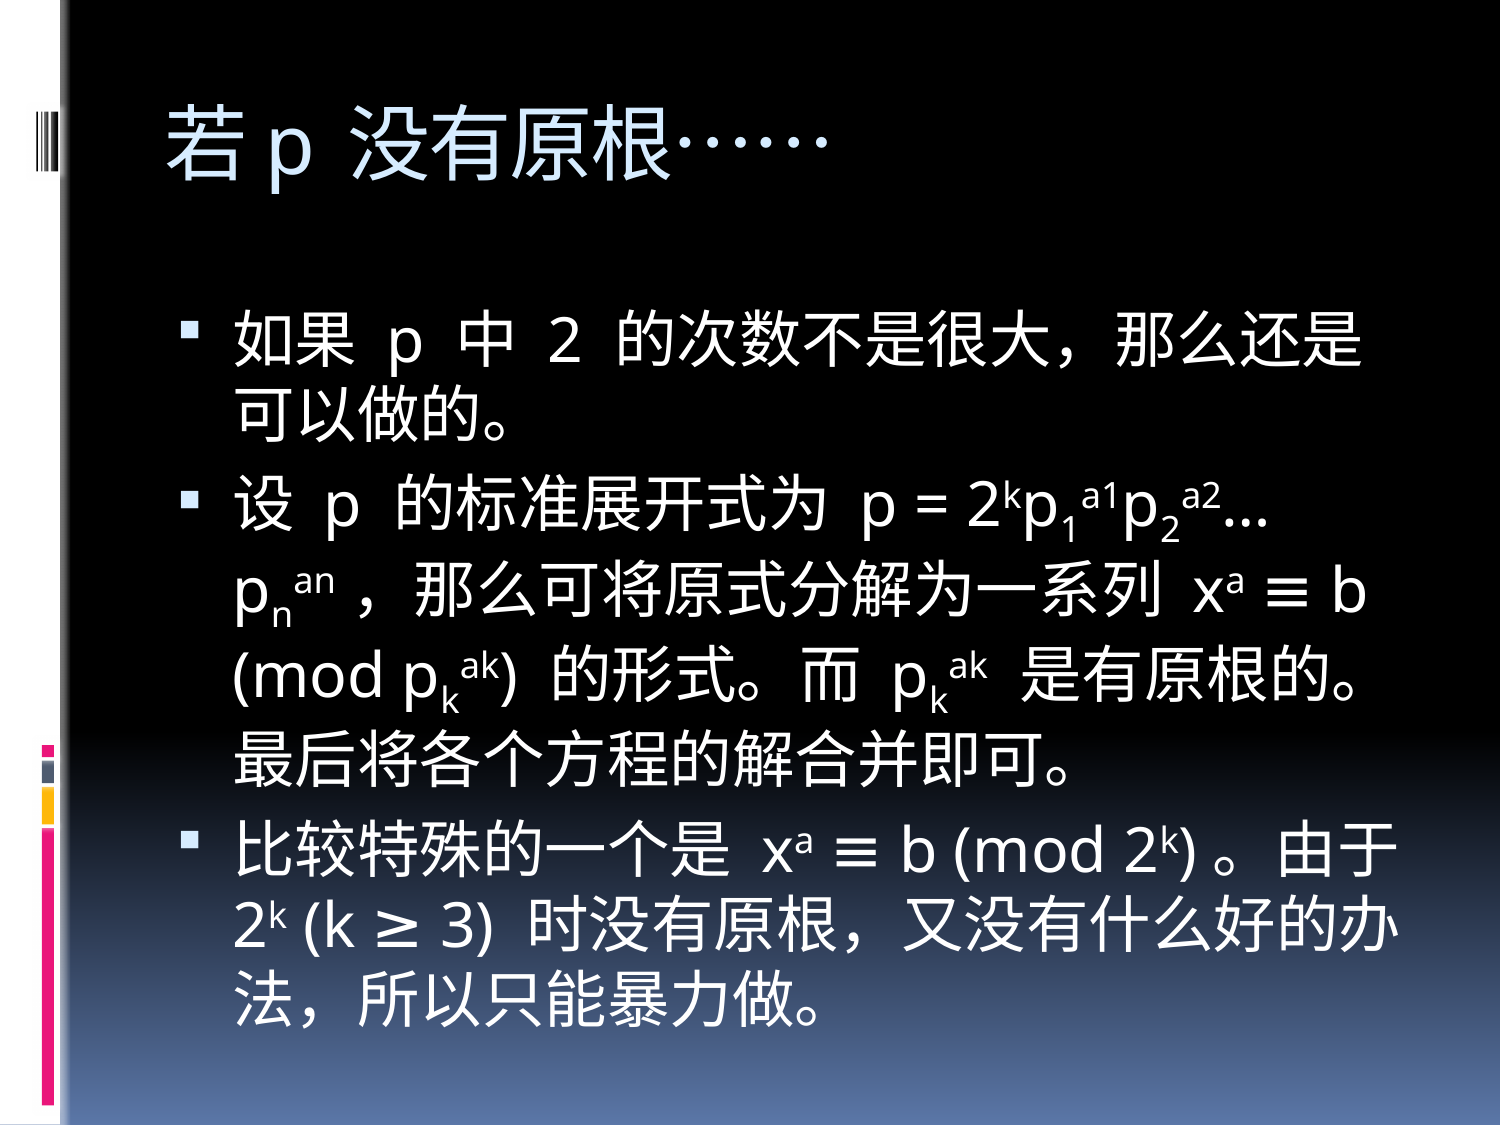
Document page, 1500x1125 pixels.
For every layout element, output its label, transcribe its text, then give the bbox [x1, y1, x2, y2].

title 若 p 没有原根…… [150, 83, 1425, 234]
list 如果 p 中 2 的次数不是很大，那么还是可以做的。 设 p 的标准展开式为 p = 2kp1a1p2a2…pnan，那么可将原式分解为一系列 xa ≡ b (mod pkak) 的形式。而 pkak 是有原根的。最后将各个方程的解合并即可。 比较特殊的一个是 xa ≡ b (mod 2k)。由于 2k (k ≥ 3) 时没有原根，又没有什么好的办法，所以只能暴力做。 [150, 292, 1425, 1043]
